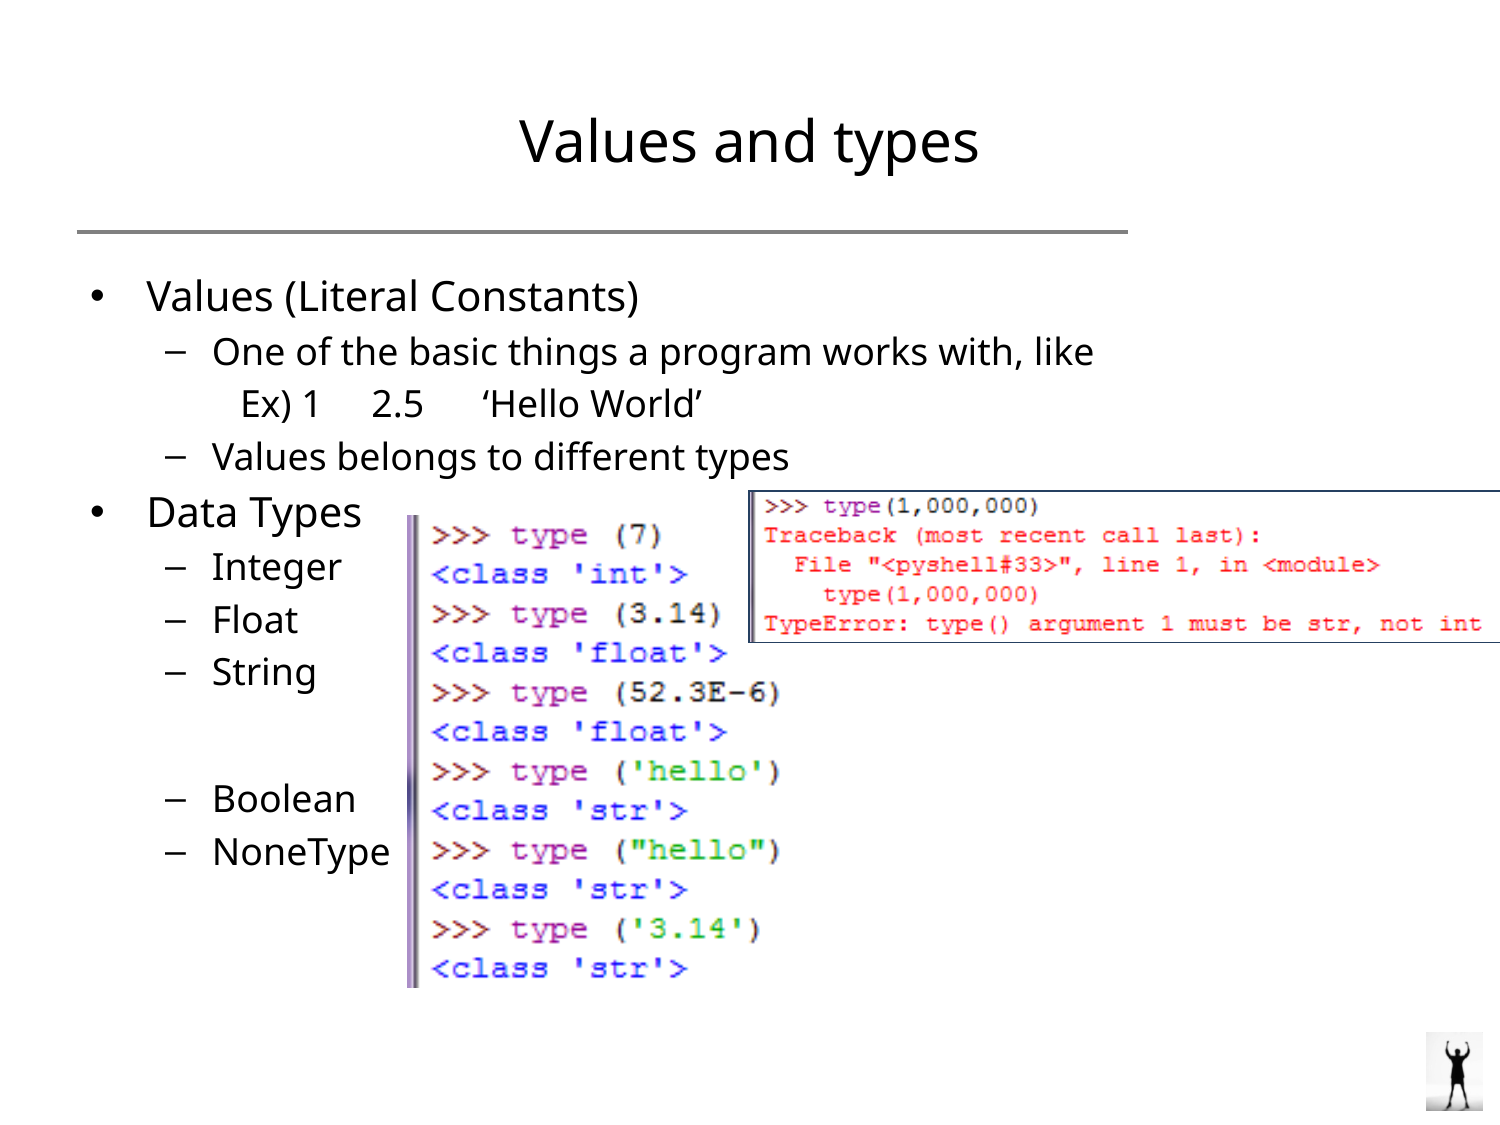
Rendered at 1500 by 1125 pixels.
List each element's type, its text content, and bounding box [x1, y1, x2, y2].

picture [1426, 1032, 1483, 1111]
list Values (Literal Constants) One of the basic things a program works with, like Ex) 1 2.5 ‘Hello World’ Values belongs to different types Data Types Integer Float String Boolean NoneType [75, 262, 1425, 1005]
title Values and types [75, 45, 1425, 233]
picture [407, 491, 1500, 988]
